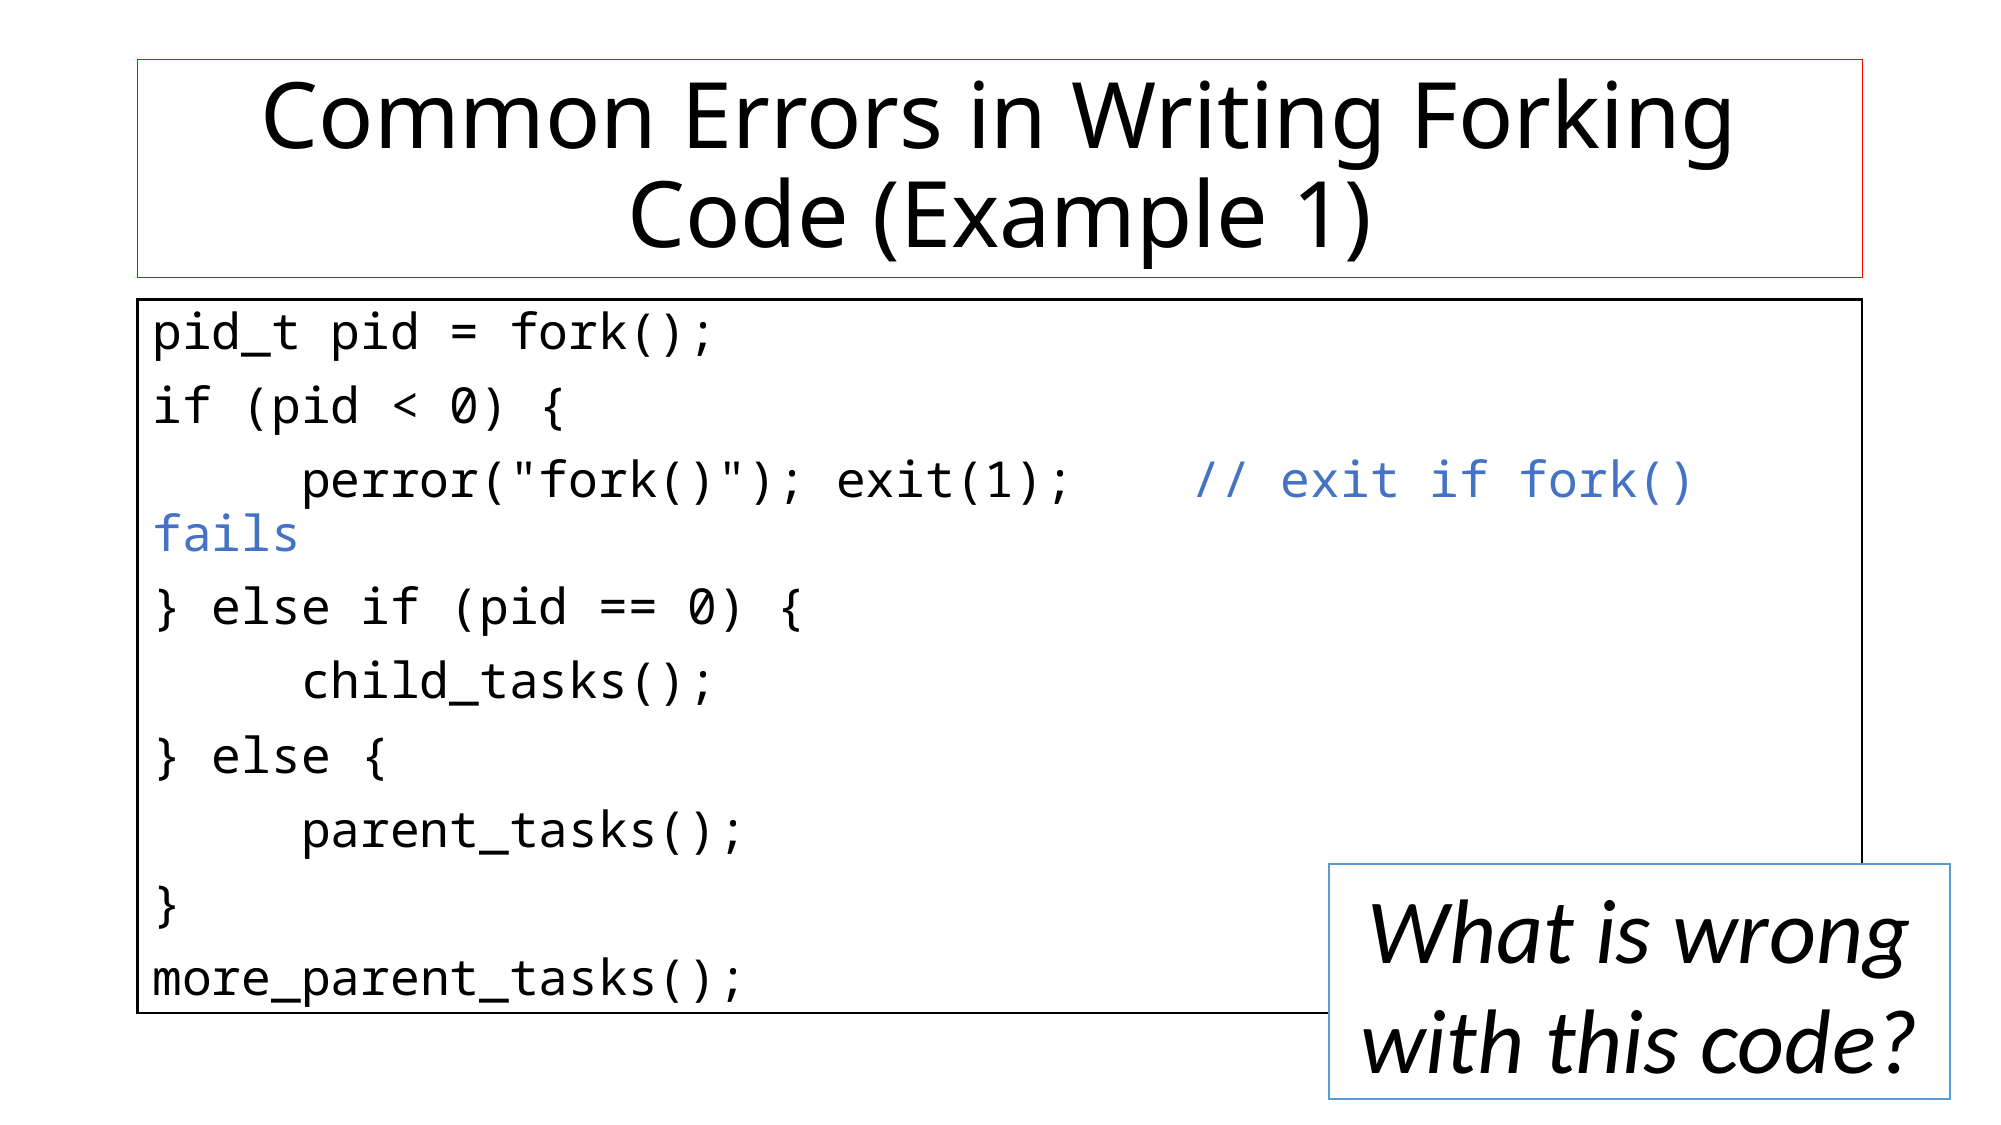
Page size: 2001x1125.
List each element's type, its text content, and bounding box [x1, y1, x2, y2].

title Common Errors in Writing Forking Code (Example 1) [137, 59, 1863, 278]
list pid_t pid = fork(); if (pid < 0) { perror("fork()"); exit(1); // exit if fork() fails } else if (pid == 0) { child_tasks(); } else { parent_tasks(); } more_parent_tasks(); [136, 298, 1863, 1014]
text_box What is wrong with this code? [1328, 863, 1951, 1100]
